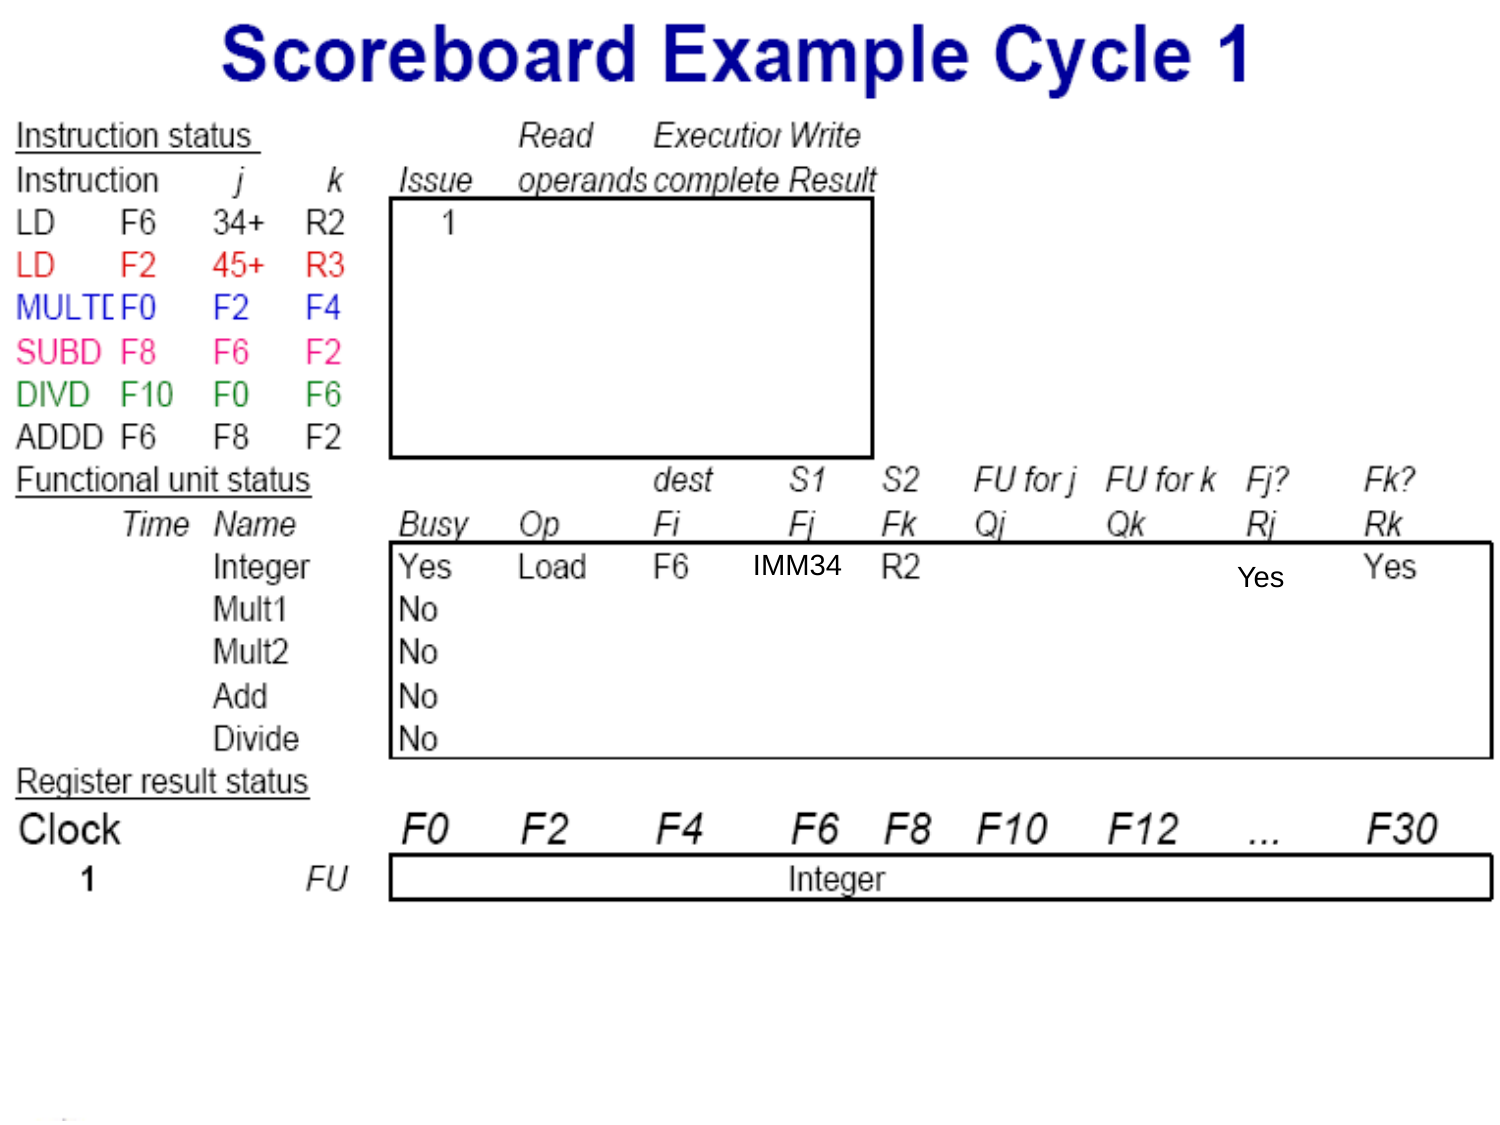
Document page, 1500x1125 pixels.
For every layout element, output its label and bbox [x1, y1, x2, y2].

list [0, 0, 1500, 1121]
